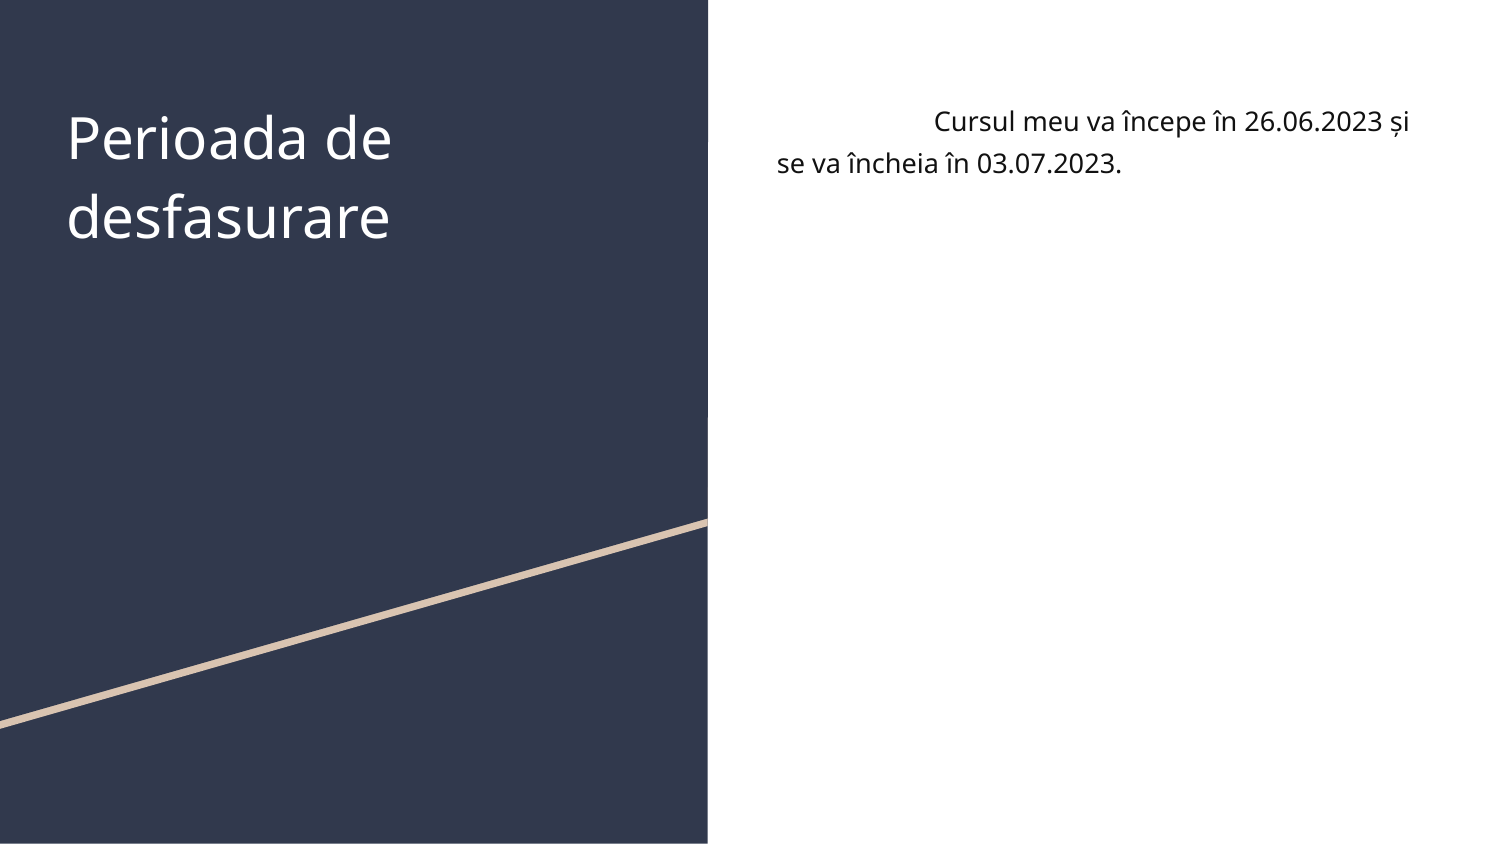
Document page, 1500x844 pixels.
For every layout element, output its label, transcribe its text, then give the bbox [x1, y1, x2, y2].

list Cursul meu va începe în 26.06.2023 și se va încheia în 03.07.2023. [761, 82, 1446, 755]
title Perioada de desfasurare [51, 82, 660, 494]
